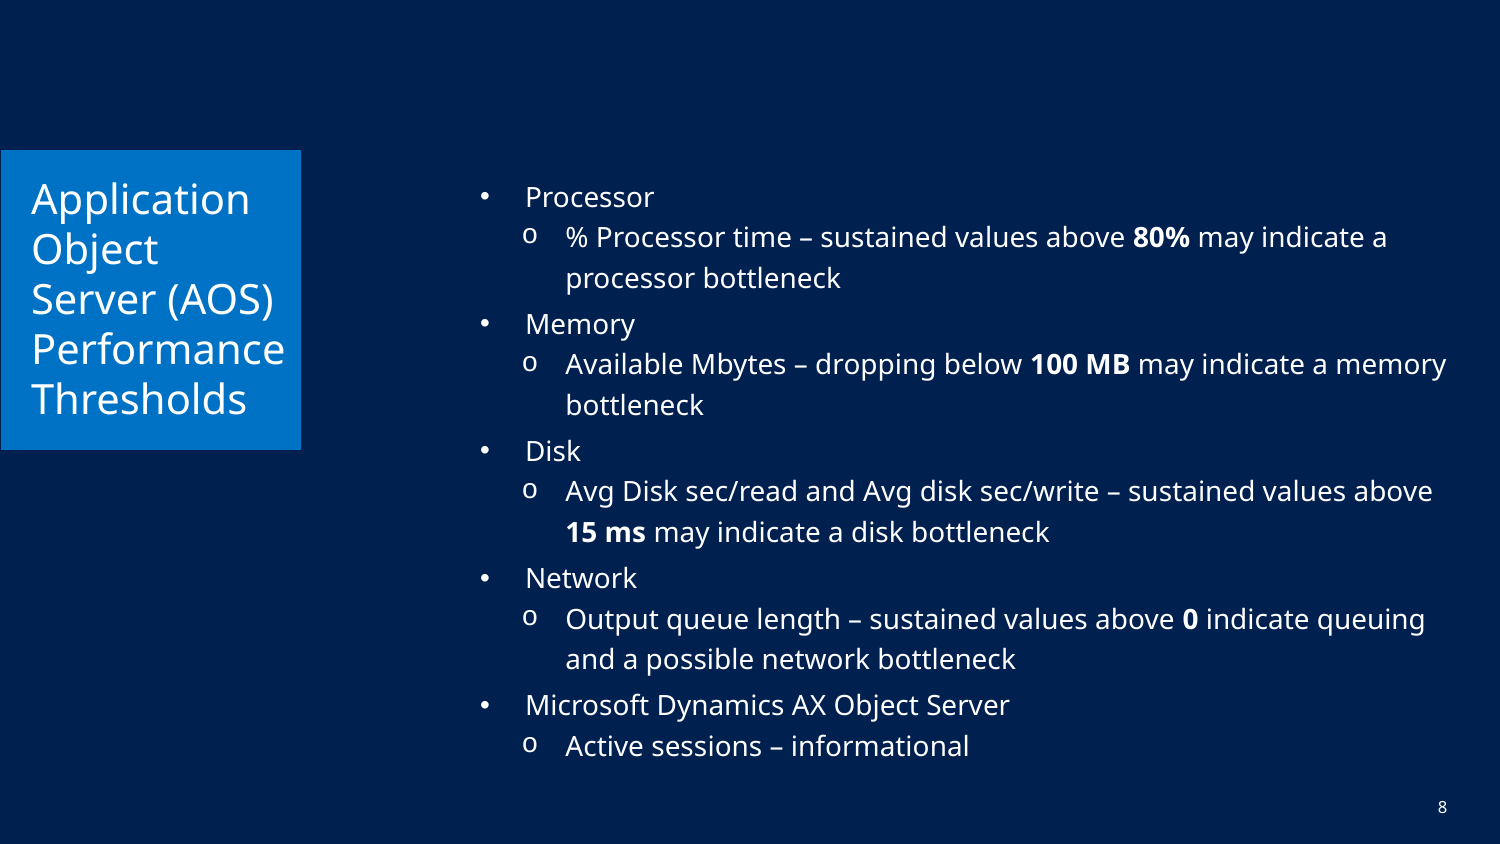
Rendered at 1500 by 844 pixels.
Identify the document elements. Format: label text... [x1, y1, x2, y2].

list Processor % Processor time – sustained values above 80% may indicate a processor bottleneck Memory Available Mbytes – dropping below 100 MB may indicate a memory bottleneck Disk Avg Disk sec/read and Avg disk sec/write – sustained values above 15 ms may indicate a disk bottleneck Network Output queue length – sustained values above 0 indicate queuing and a possible network bottleneck Microsoft Dynamics AX Object Server Active sessions – informational [450, 150, 1463, 772]
slide_number 8 [1112, 782, 1463, 827]
title Application Object Server (AOS) Performance Thresholds [1, 150, 302, 450]
